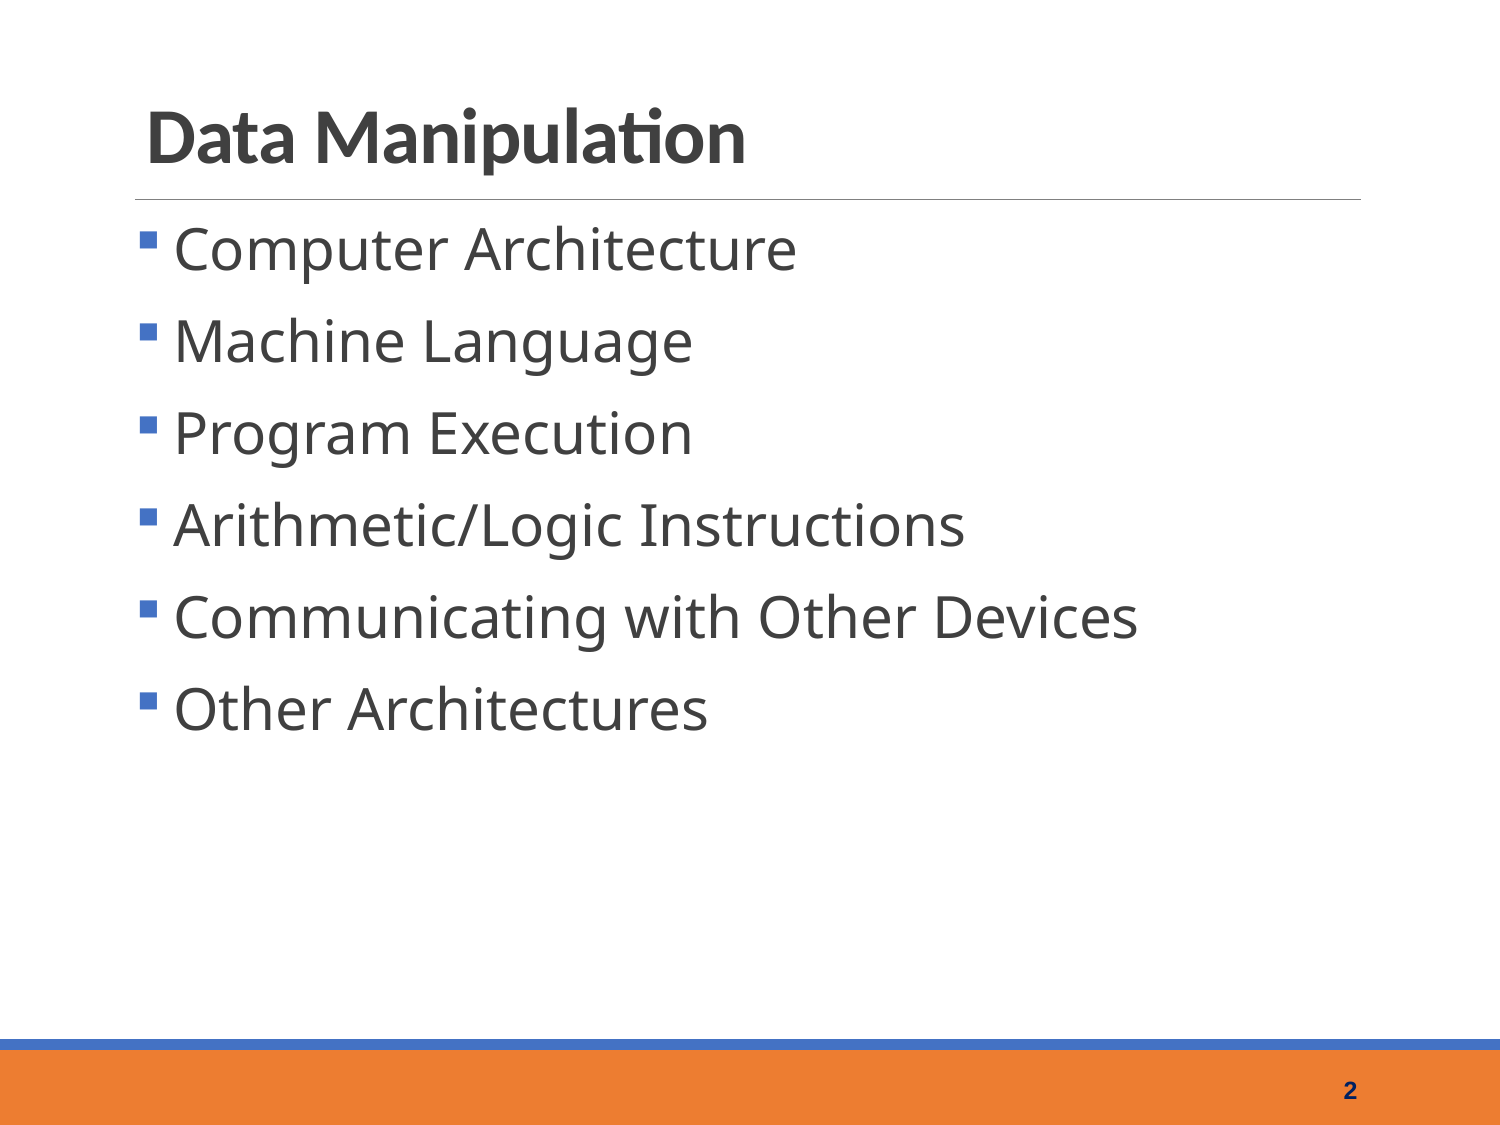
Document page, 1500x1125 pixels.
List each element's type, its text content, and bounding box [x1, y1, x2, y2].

title Data Manipulation [131, 50, 1369, 188]
slide_number 2 [1257, 1059, 1373, 1120]
list Computer Architecture Machine Language Program Execution Arithmetic/Logic Instructions Communicating with Other Devices Other Architectures [135, 212, 1373, 1013]
